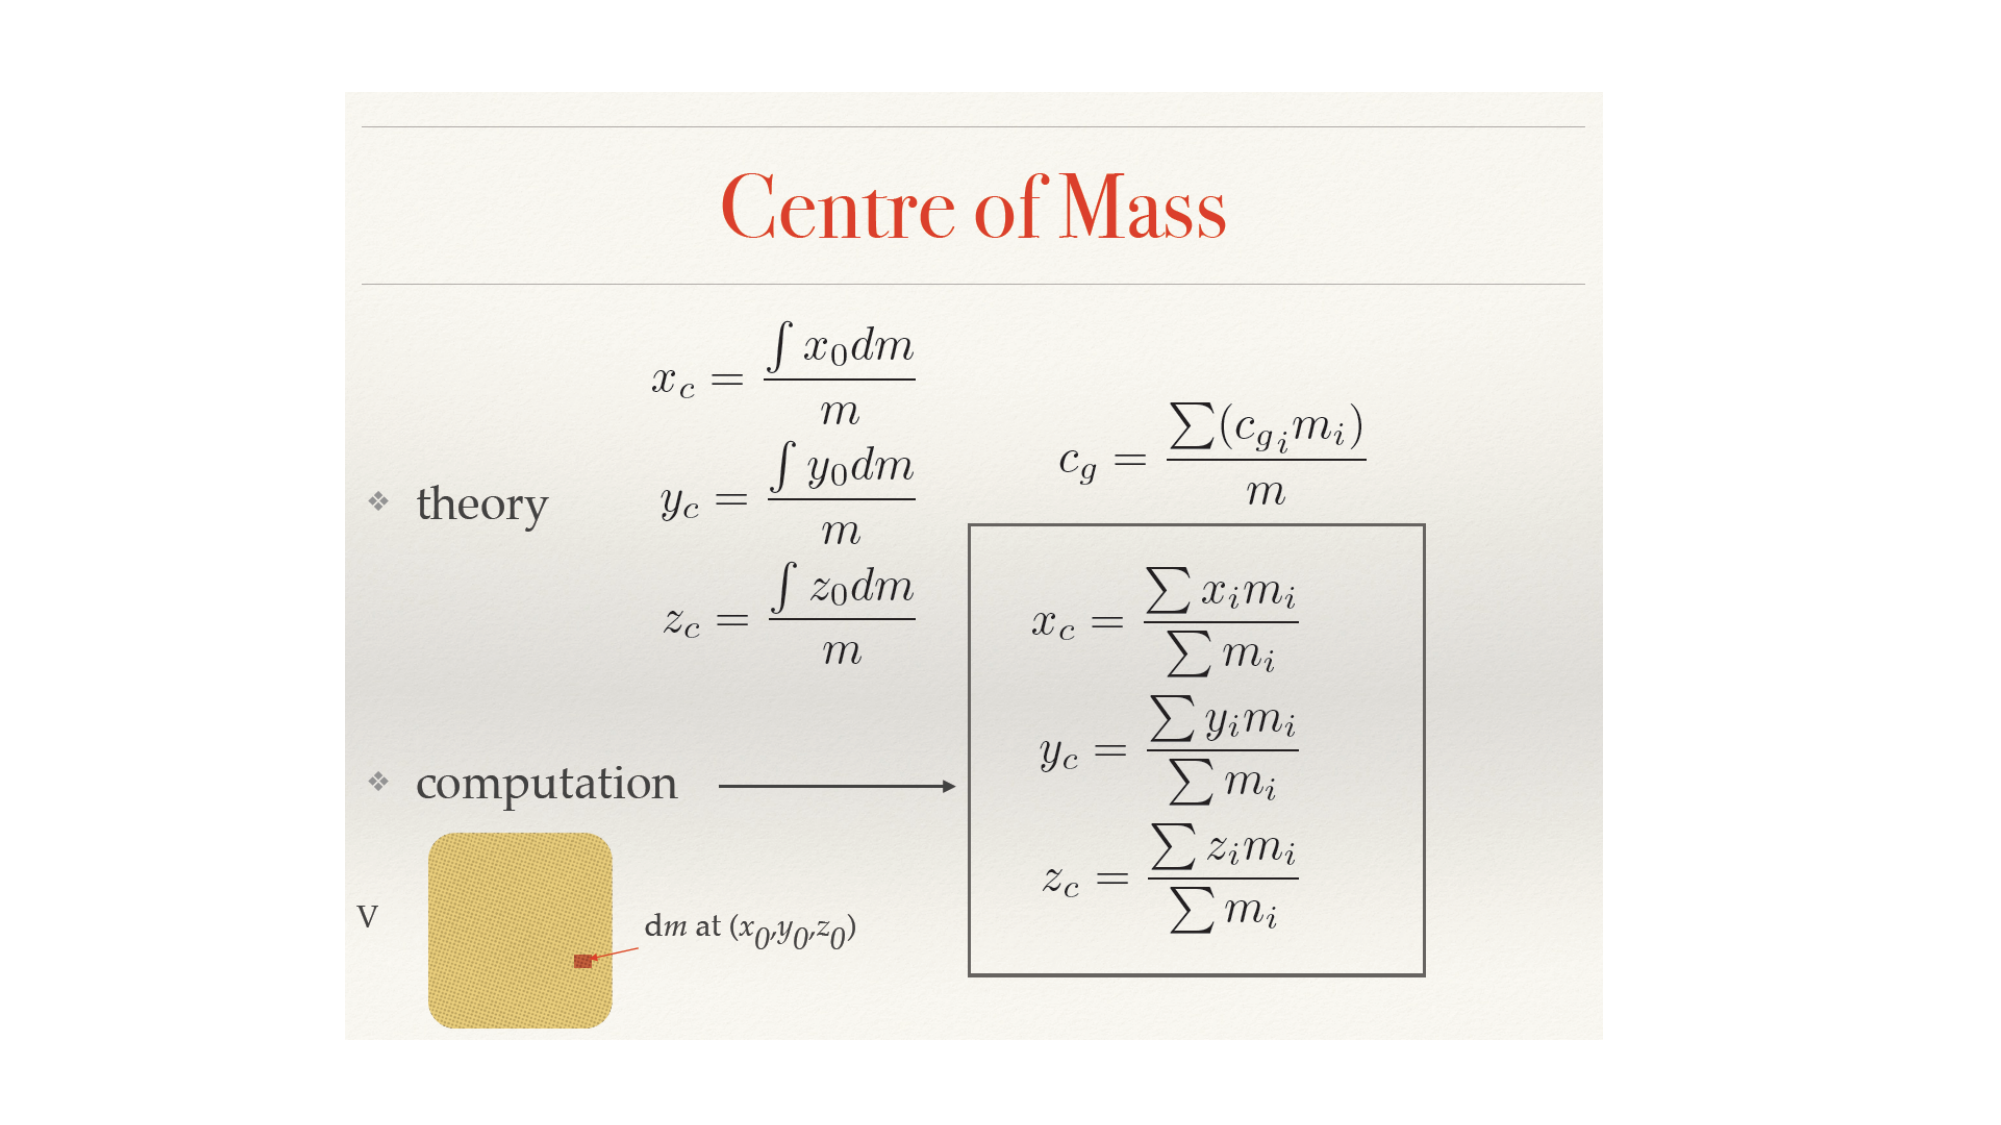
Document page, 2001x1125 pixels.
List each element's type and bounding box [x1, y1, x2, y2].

picture [345, 92, 1603, 1040]
